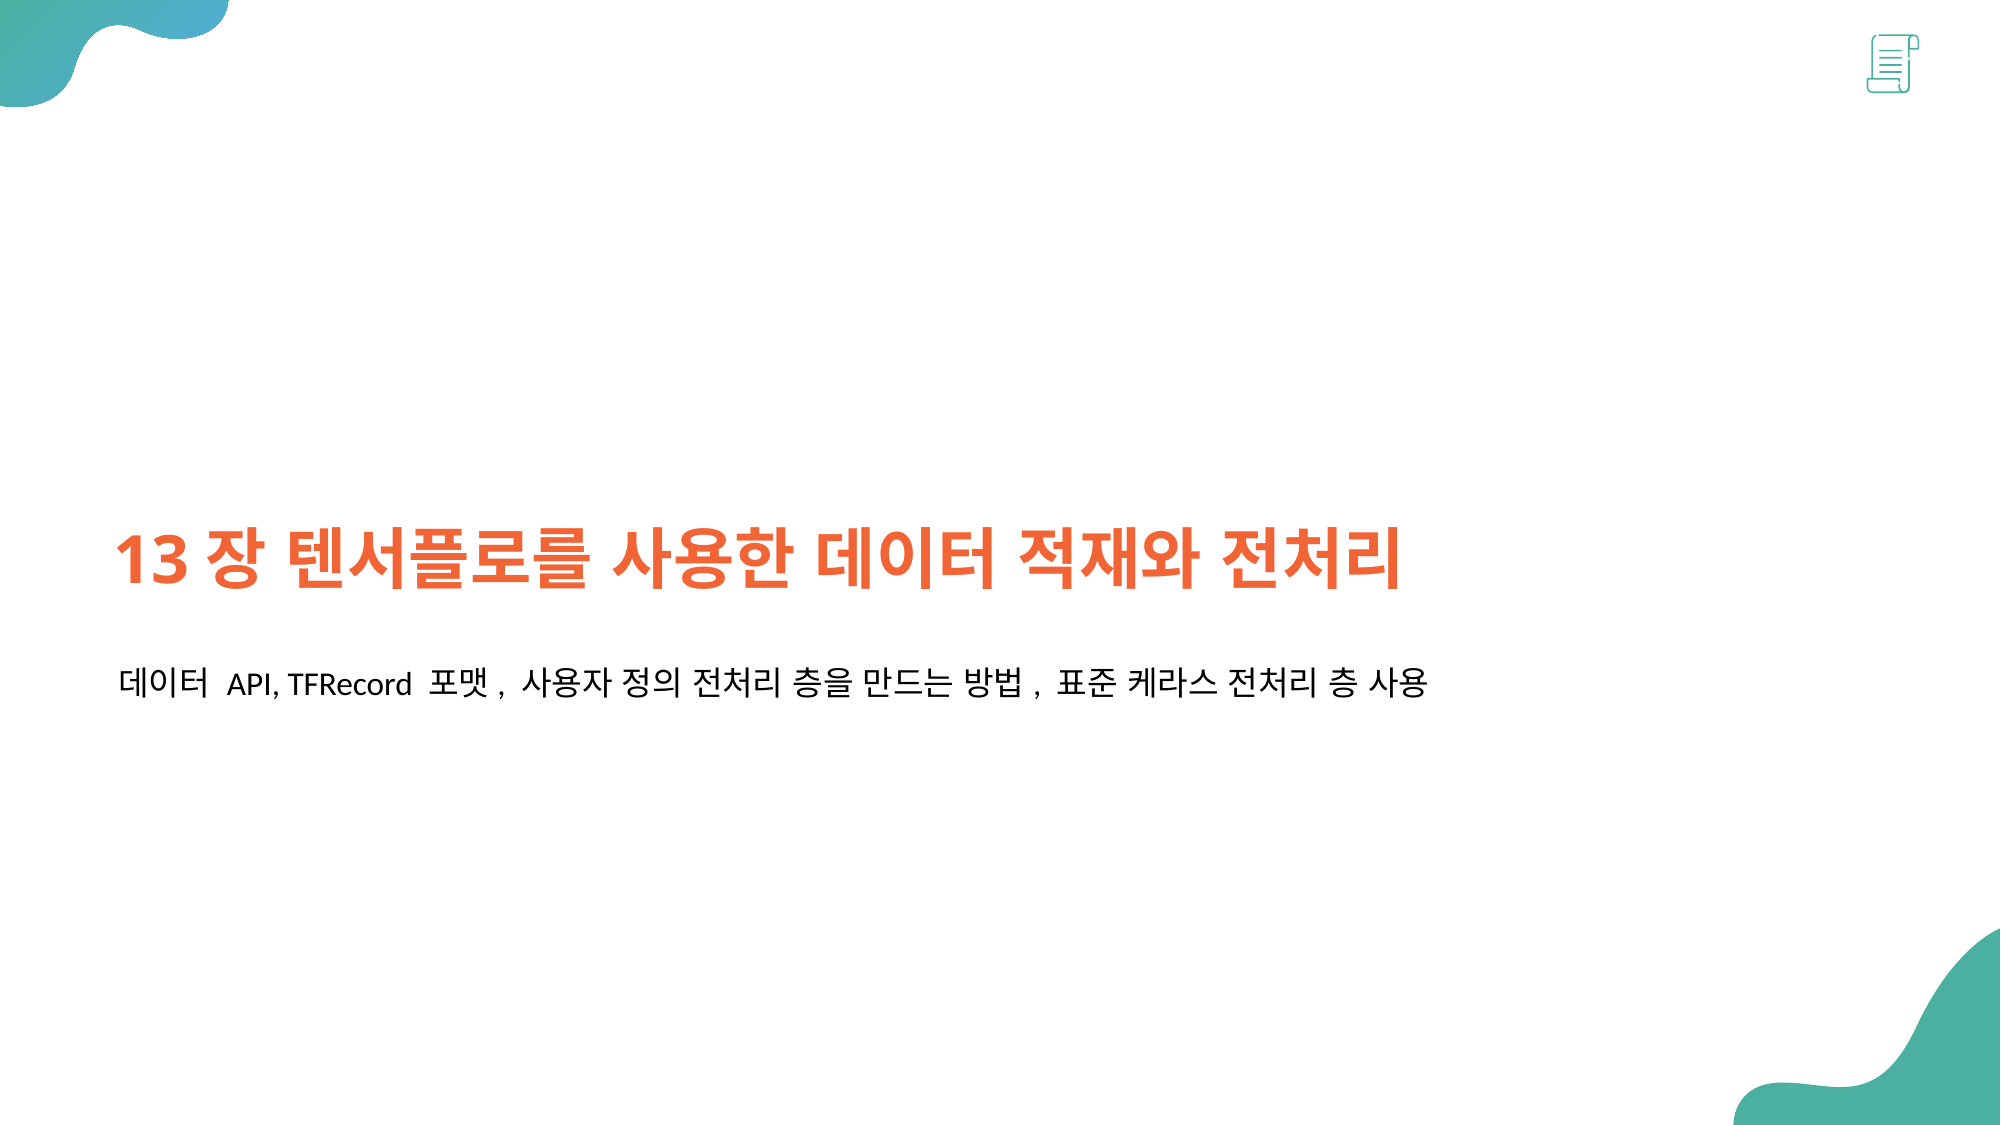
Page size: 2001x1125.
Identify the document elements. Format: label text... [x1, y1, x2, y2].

text_box 데이터 API, TFRecord 포맷, 사용자 정의 전처리 층을 만드는 방법, 표준 케라스 전처리 층 사용 [103, 654, 1798, 710]
list 13장 텐서플로를 사용한 데이터 적재와 전처리 [113, 481, 1798, 644]
